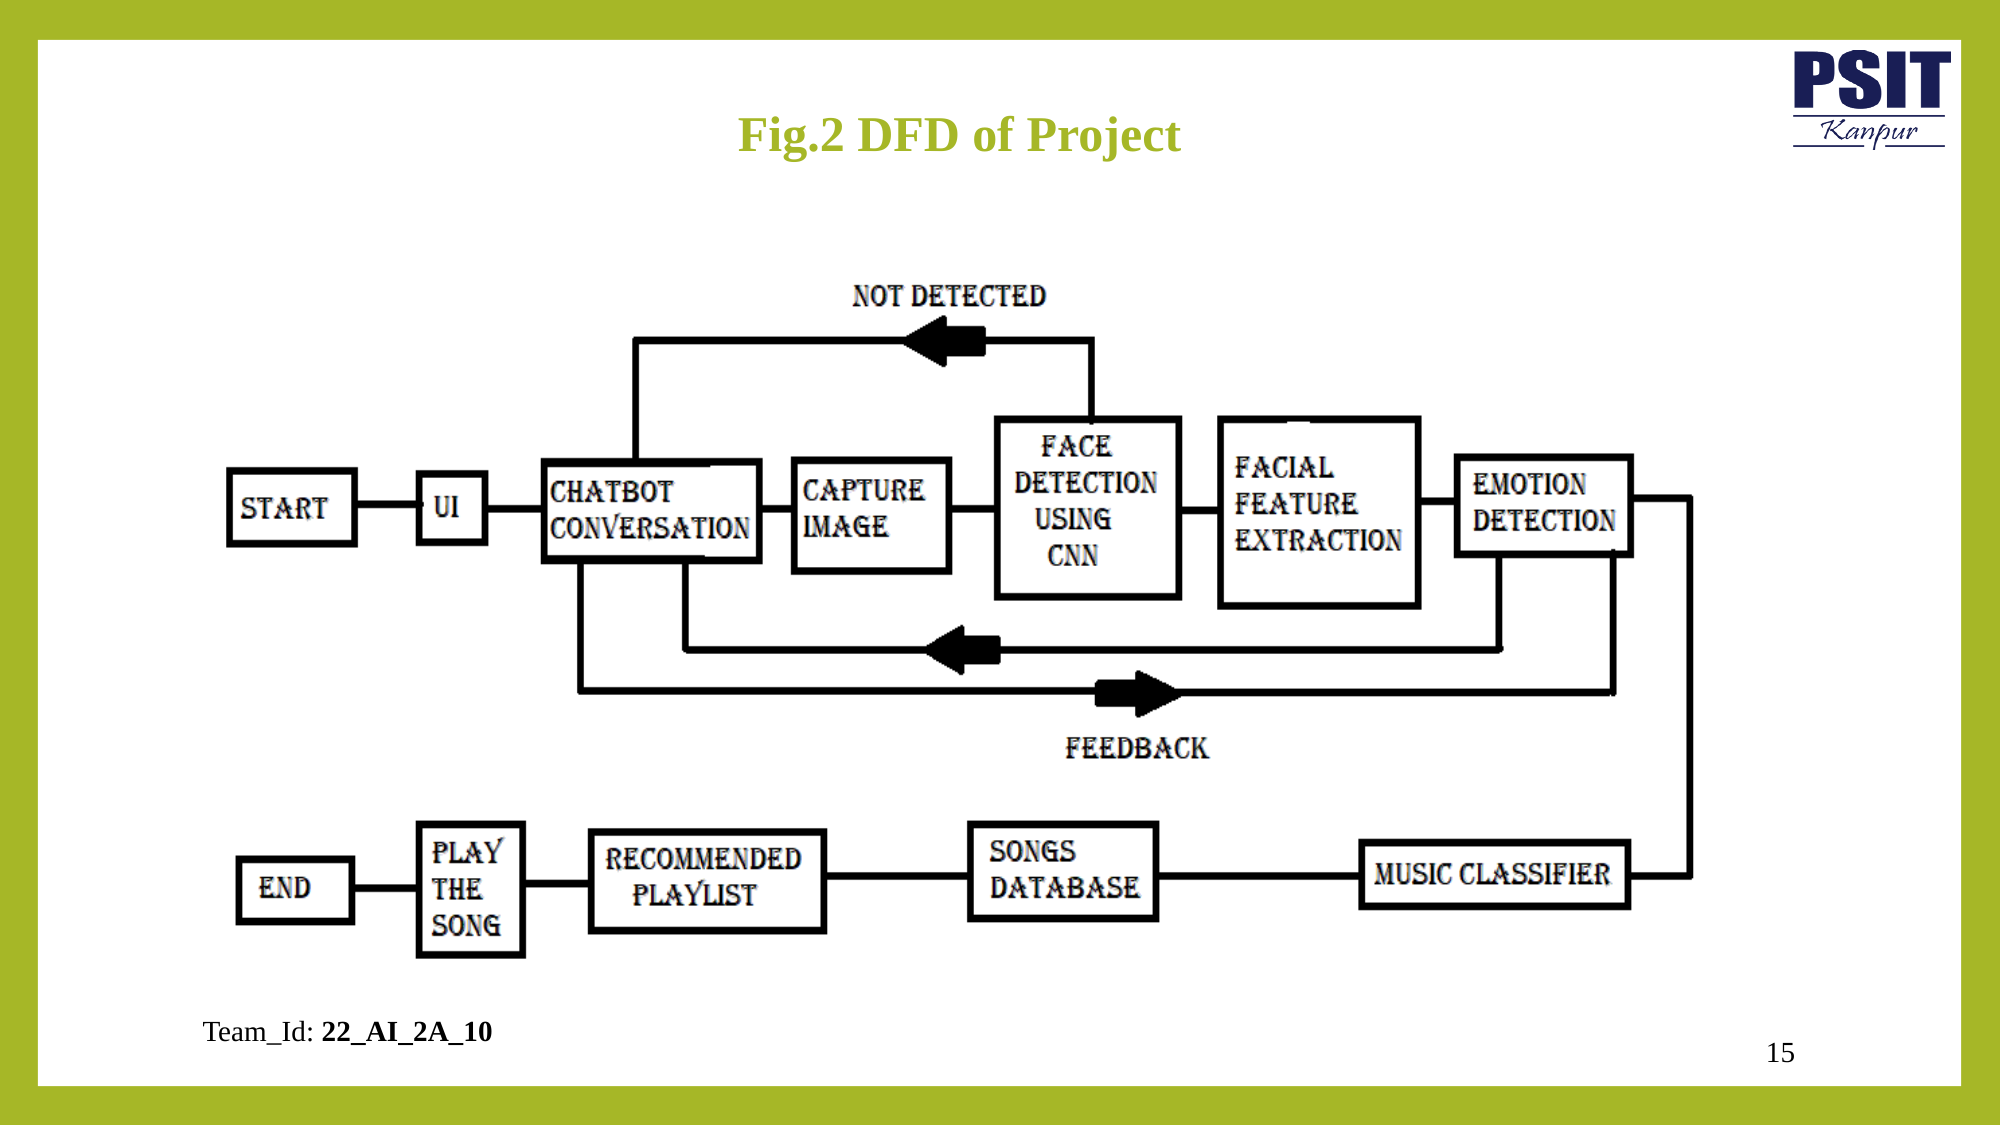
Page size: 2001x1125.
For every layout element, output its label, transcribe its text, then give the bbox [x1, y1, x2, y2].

footer Team_Id: 22_AI_2A_10 [187, 999, 962, 1060]
picture [1793, 49, 1957, 150]
slide_number 15 [1530, 1020, 1811, 1081]
title Fig.2 DFD of Project [110, 85, 1731, 186]
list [224, 213, 1770, 963]
